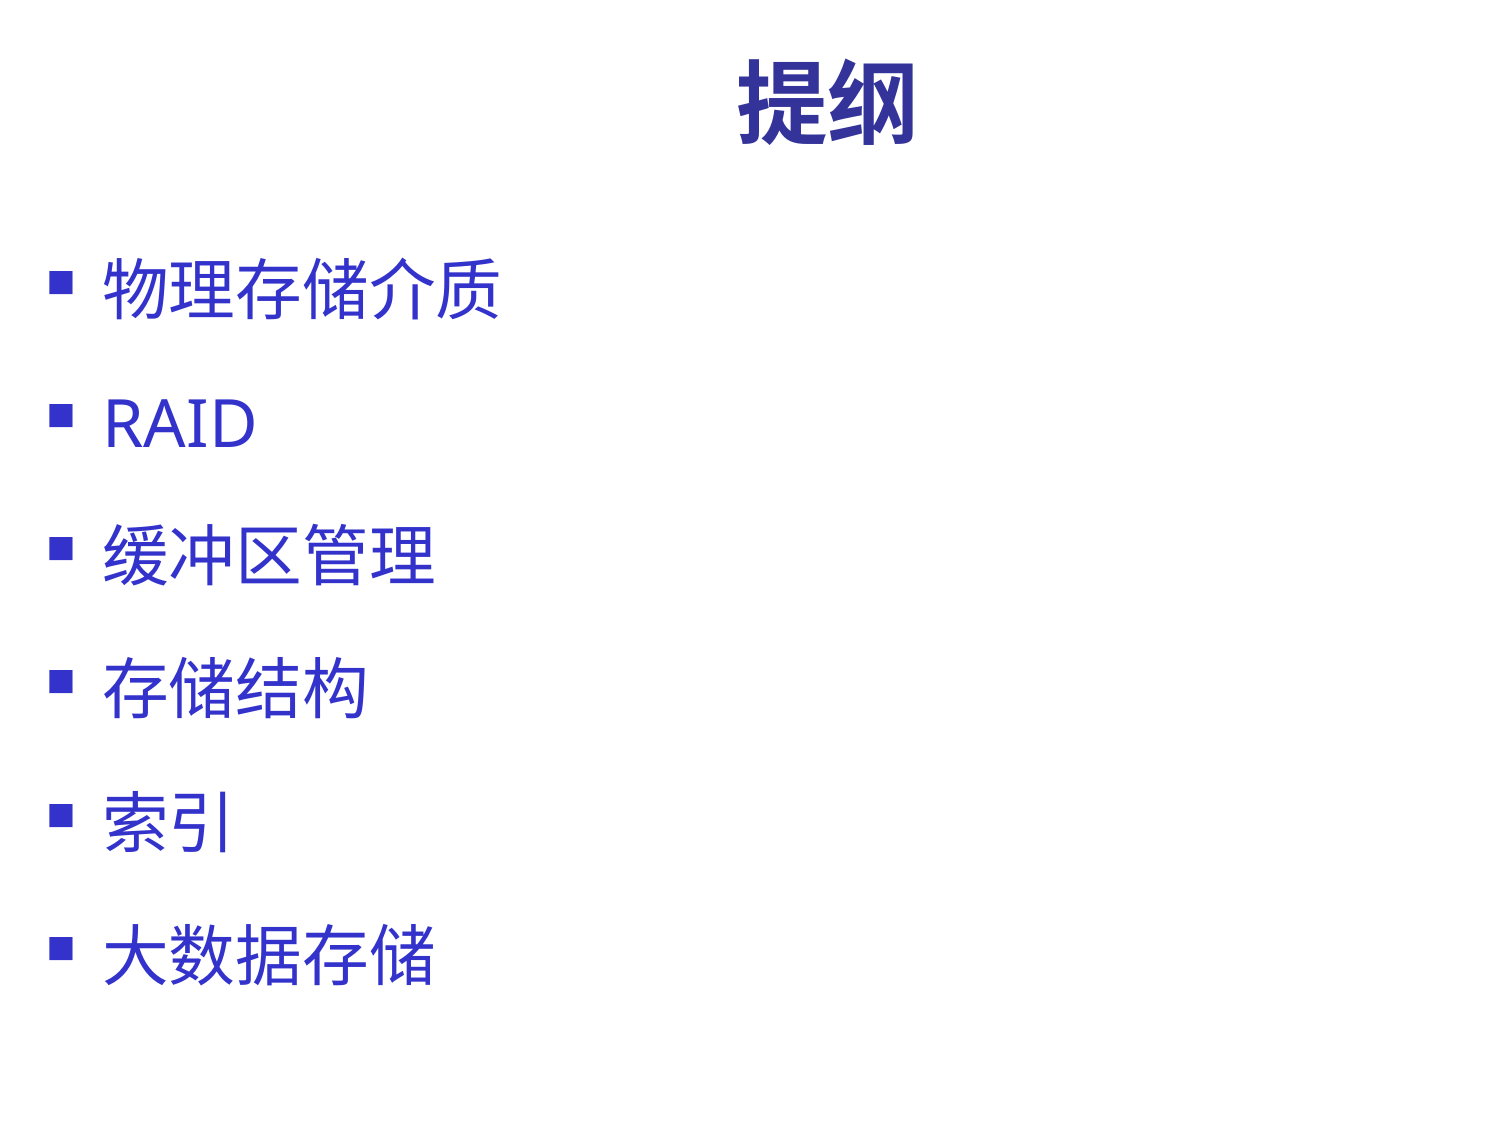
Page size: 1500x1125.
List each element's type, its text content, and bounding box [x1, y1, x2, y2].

title 提纲 [188, 24, 1468, 164]
text_box 物理存储介质 RAID 缓冲区管理 存储结构 索引 大数据存储 [30, 199, 1463, 1100]
